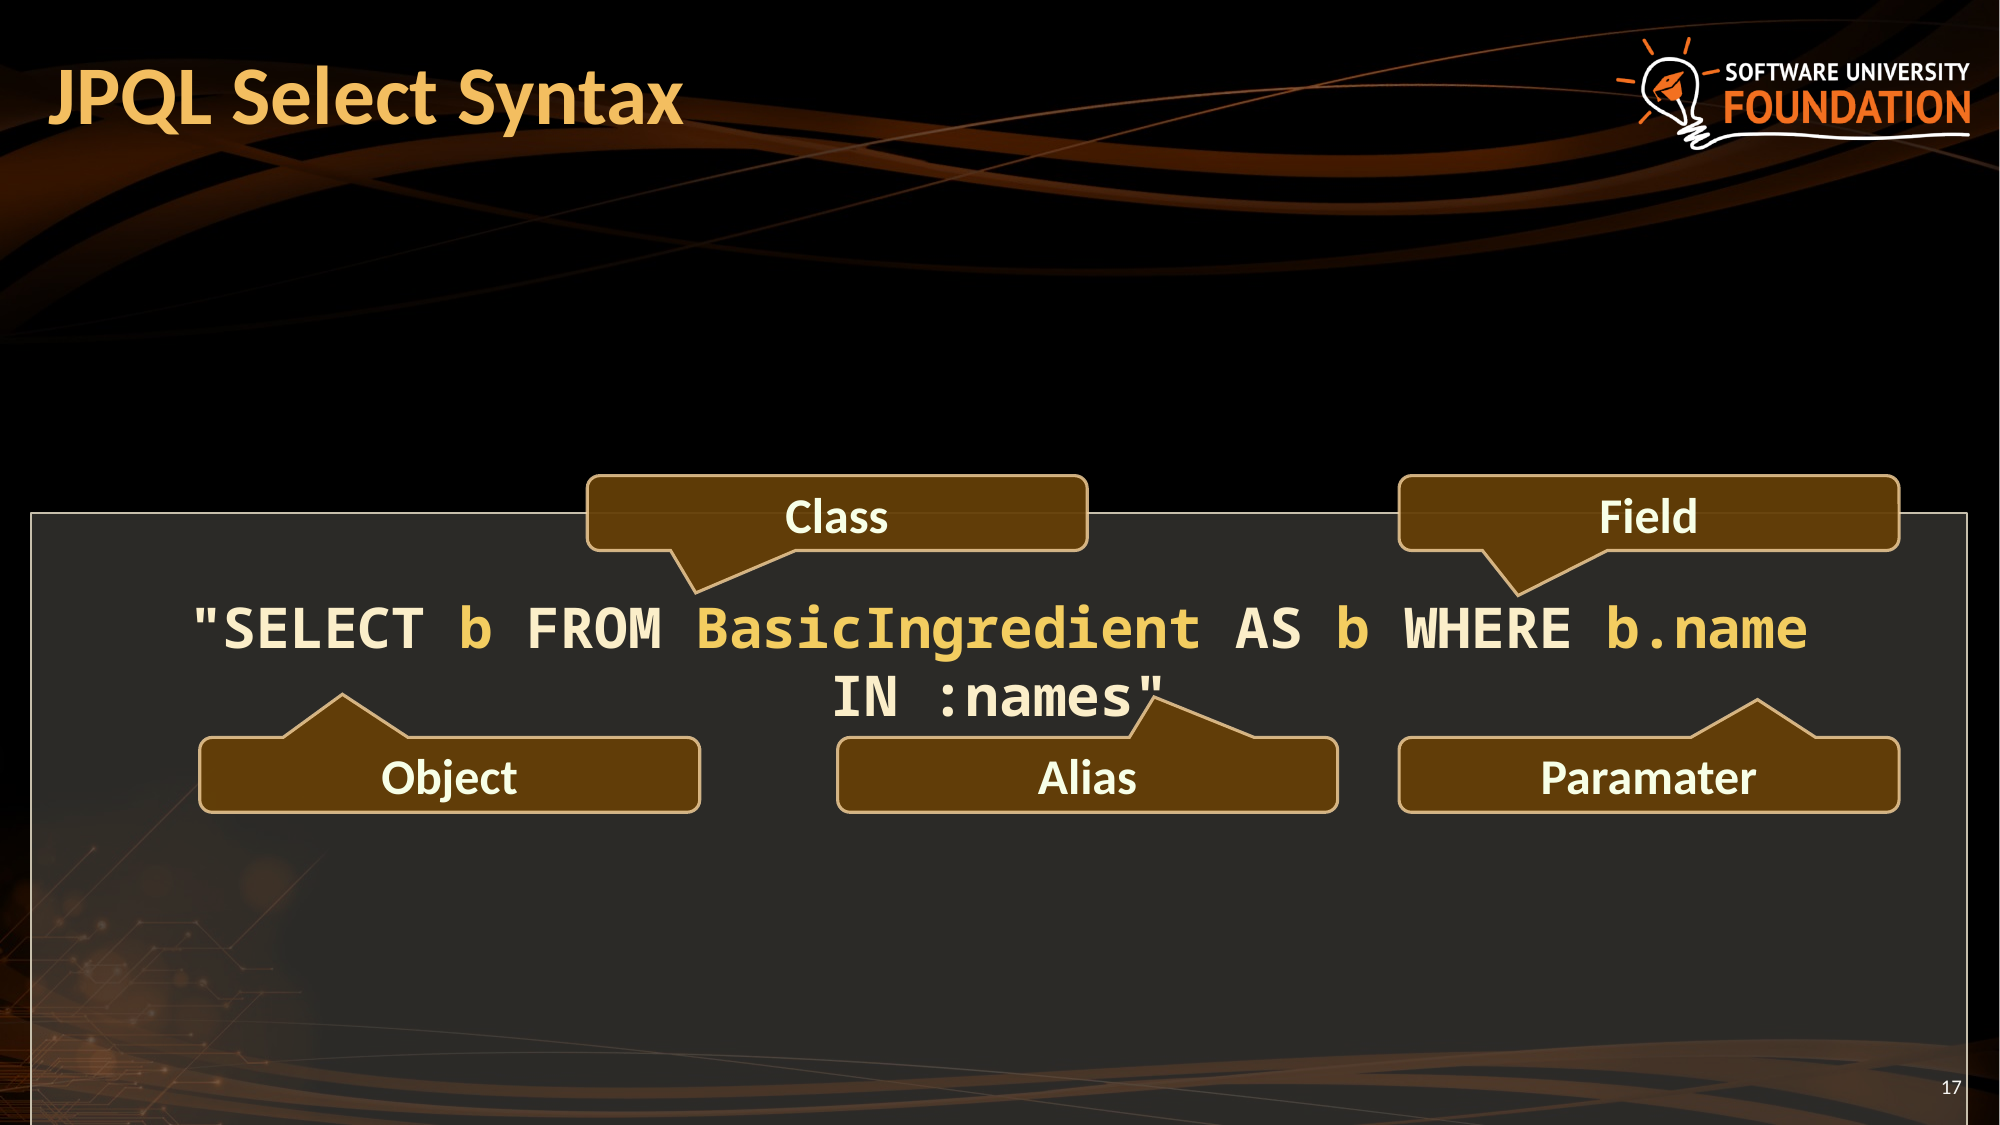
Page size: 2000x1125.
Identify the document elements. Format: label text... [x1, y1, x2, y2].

text_box Object [198, 692, 701, 814]
picture [0, 0, 2000, 1125]
text_box Field [1398, 474, 1901, 597]
text_box Alias [836, 695, 1339, 814]
text_box Paramater [1398, 698, 1901, 814]
title JPQL Select Syntax [30, 6, 1602, 189]
list "SELECT b FROM BasicIngredient AS b WHERE b.name IN :names" [30, 513, 1968, 1125]
text_box Class [586, 474, 1089, 595]
